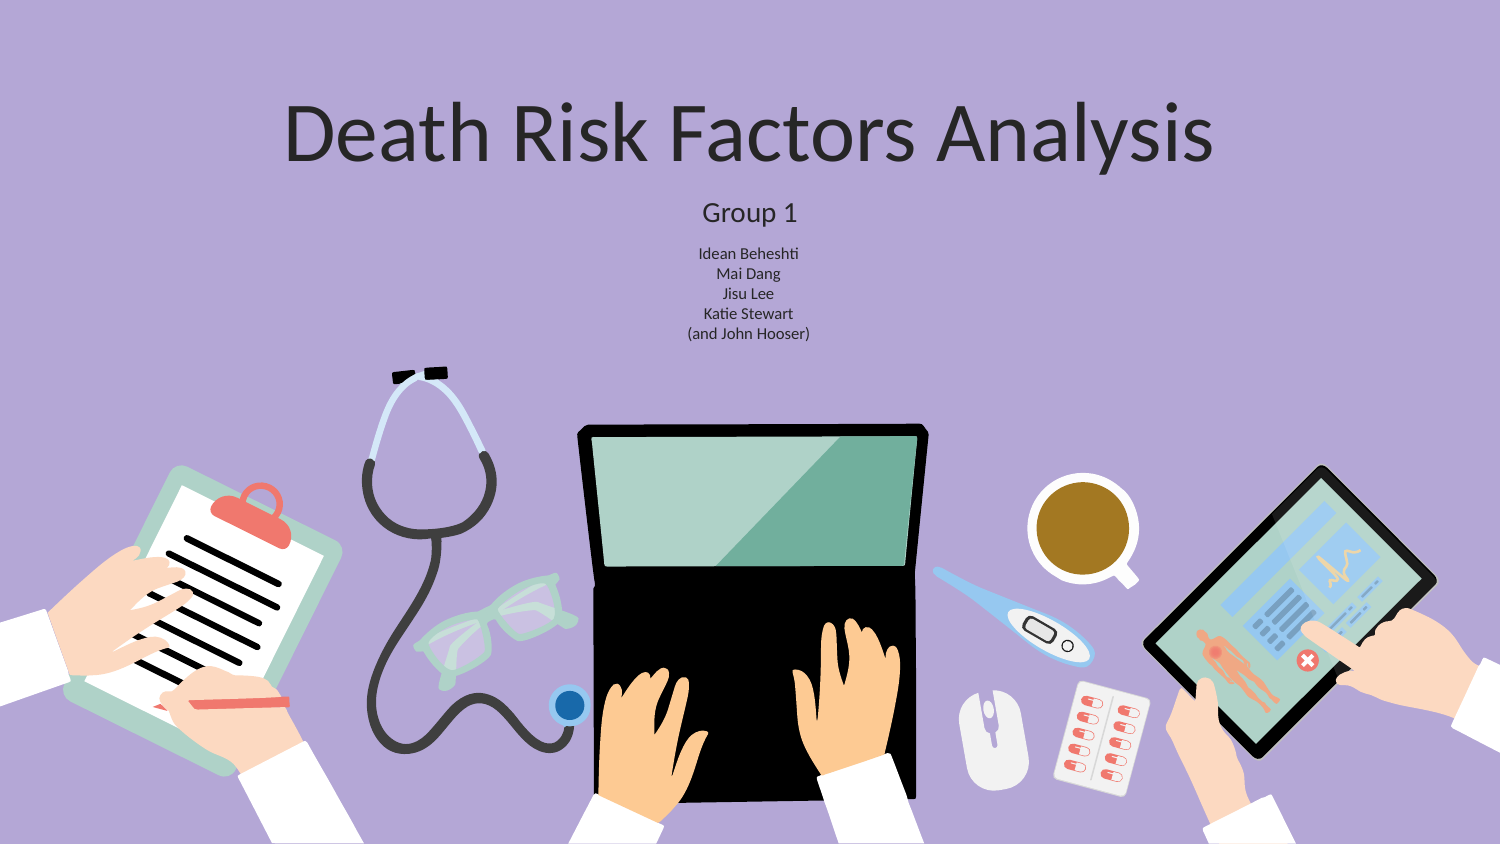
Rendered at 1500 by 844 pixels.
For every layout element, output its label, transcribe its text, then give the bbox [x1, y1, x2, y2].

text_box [414, 598, 562, 663]
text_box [1027, 472, 1140, 590]
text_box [994, 522, 1032, 707]
text_box Death Risk Factors Analysis [0, 70, 1500, 185]
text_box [1136, 459, 1443, 766]
text_box [1451, 657, 1500, 753]
text_box Idean Beheshti Mai Dang Jisu Lee Katie Stewart (and John Hooser) [0, 237, 1499, 349]
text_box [111, 469, 304, 754]
text_box [958, 692, 1029, 791]
text_box [0, 609, 71, 707]
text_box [1063, 687, 1140, 791]
text_box Group 1 [0, 187, 1500, 234]
text_box [47, 560, 106, 676]
text_box [231, 762, 261, 773]
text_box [568, 423, 929, 844]
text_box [361, 366, 591, 754]
text_box [237, 743, 364, 844]
text_box [1188, 774, 1251, 824]
text_box [1202, 794, 1296, 844]
text_box [1447, 629, 1478, 719]
